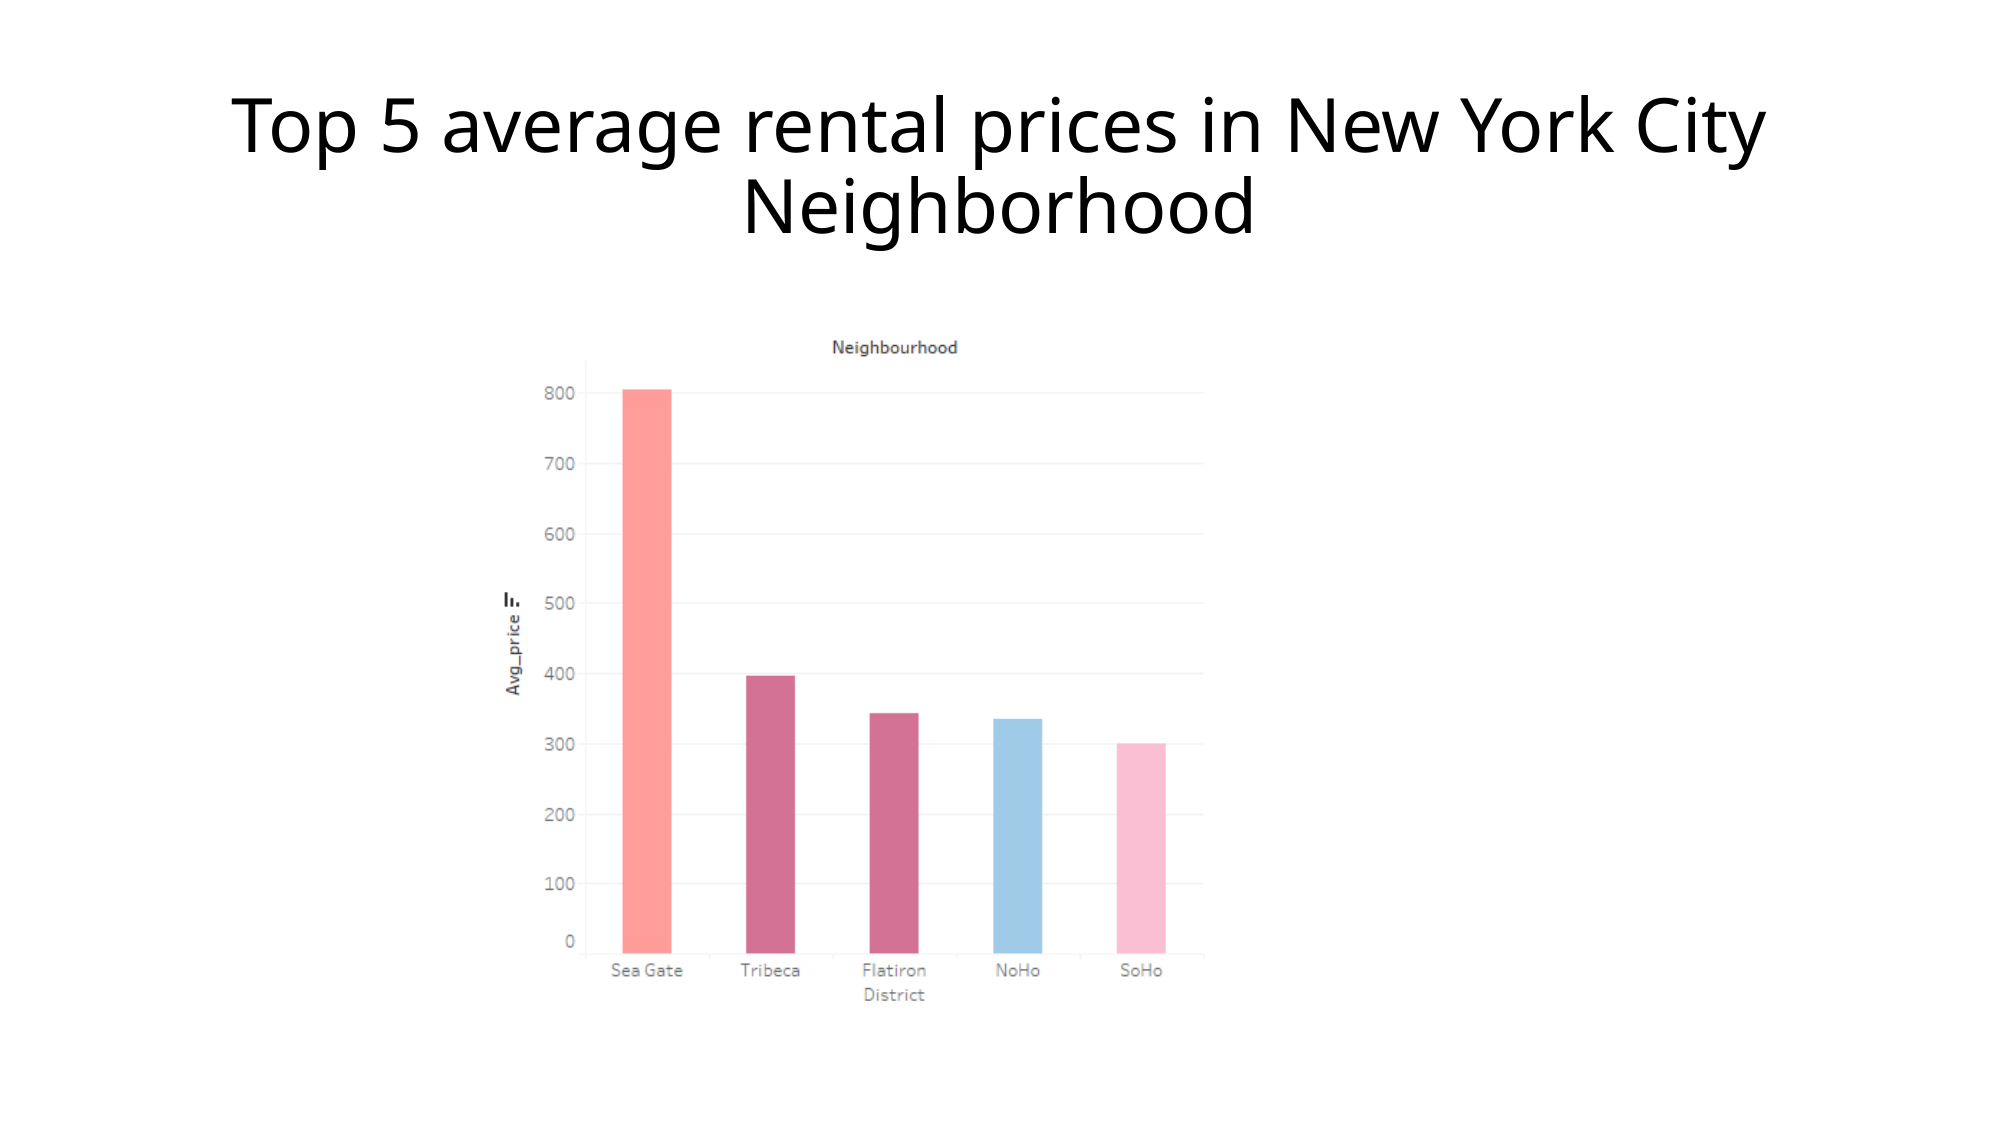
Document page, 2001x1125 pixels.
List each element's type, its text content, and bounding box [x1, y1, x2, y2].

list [492, 299, 1508, 1014]
title Top 5 average rental prices in New York City Neighborhood [137, 59, 1863, 278]
